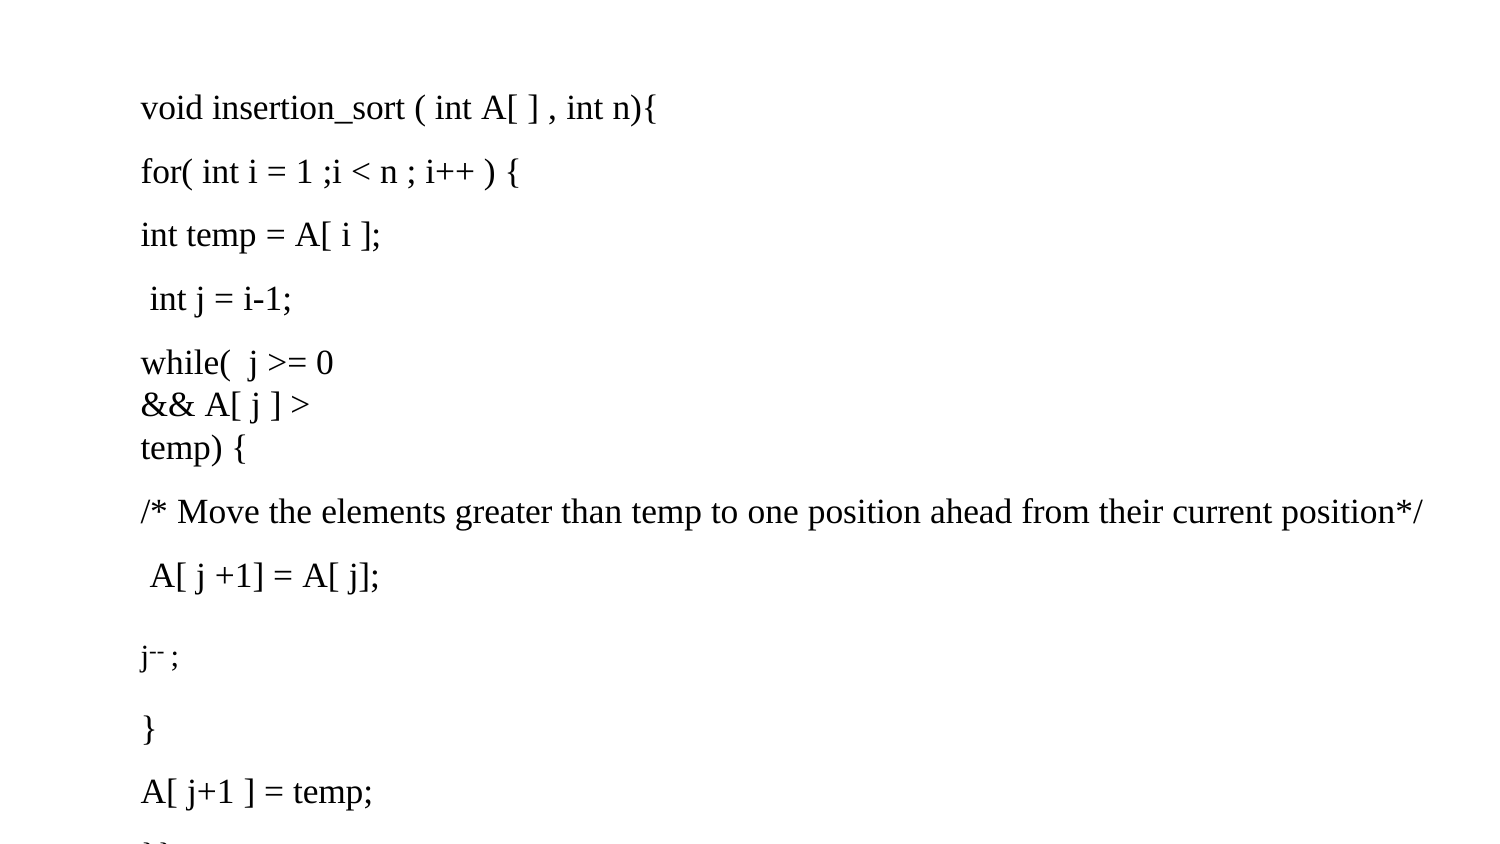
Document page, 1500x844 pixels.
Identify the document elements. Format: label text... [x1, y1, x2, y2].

text_box void insertion_sort ( int A[ ] , int n){ for( int i = 1 ;i < n ; i++ ) { int temp = A[ i ]; int j = i-1; while( j >= 0 && A[ j ] > temp) { /* Move the elements greater than temp to one position ahead from their current position*/ A[ j +1] = A[ j]; j-- ; } A[ j+1 ] = temp; }} [134, 60, 1431, 844]
